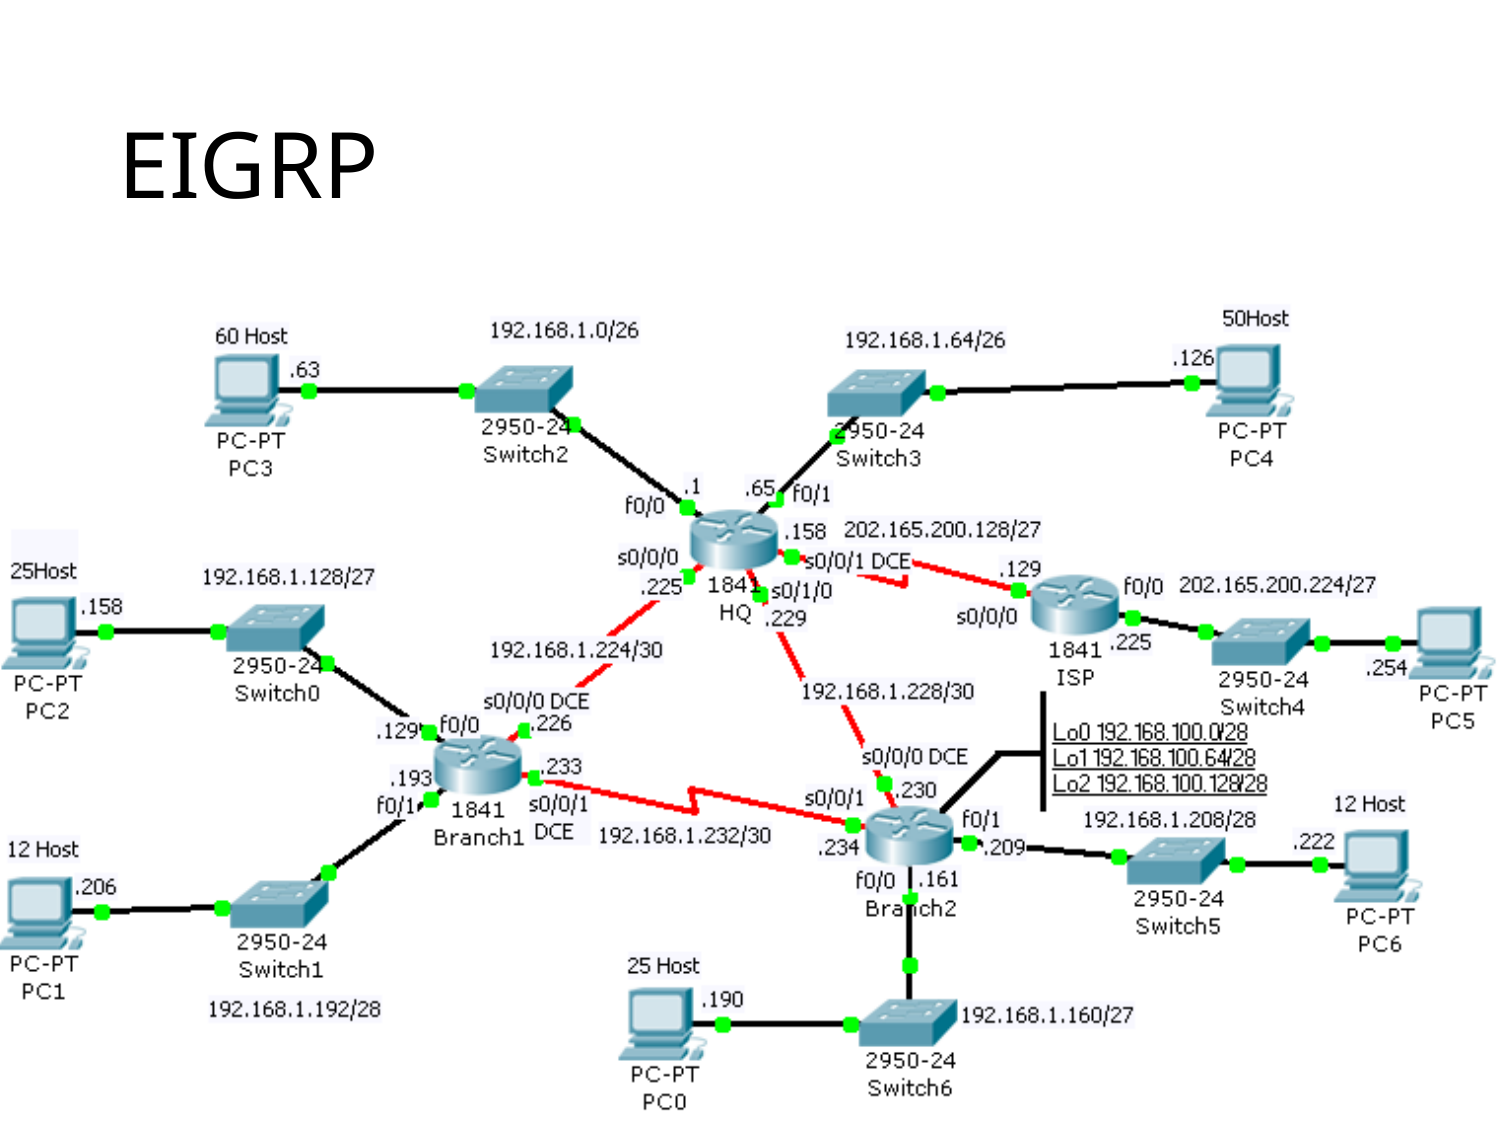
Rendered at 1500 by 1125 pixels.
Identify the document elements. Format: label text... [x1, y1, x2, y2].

title EIGRP [103, 59, 1397, 278]
picture [0, 291, 1500, 1124]
